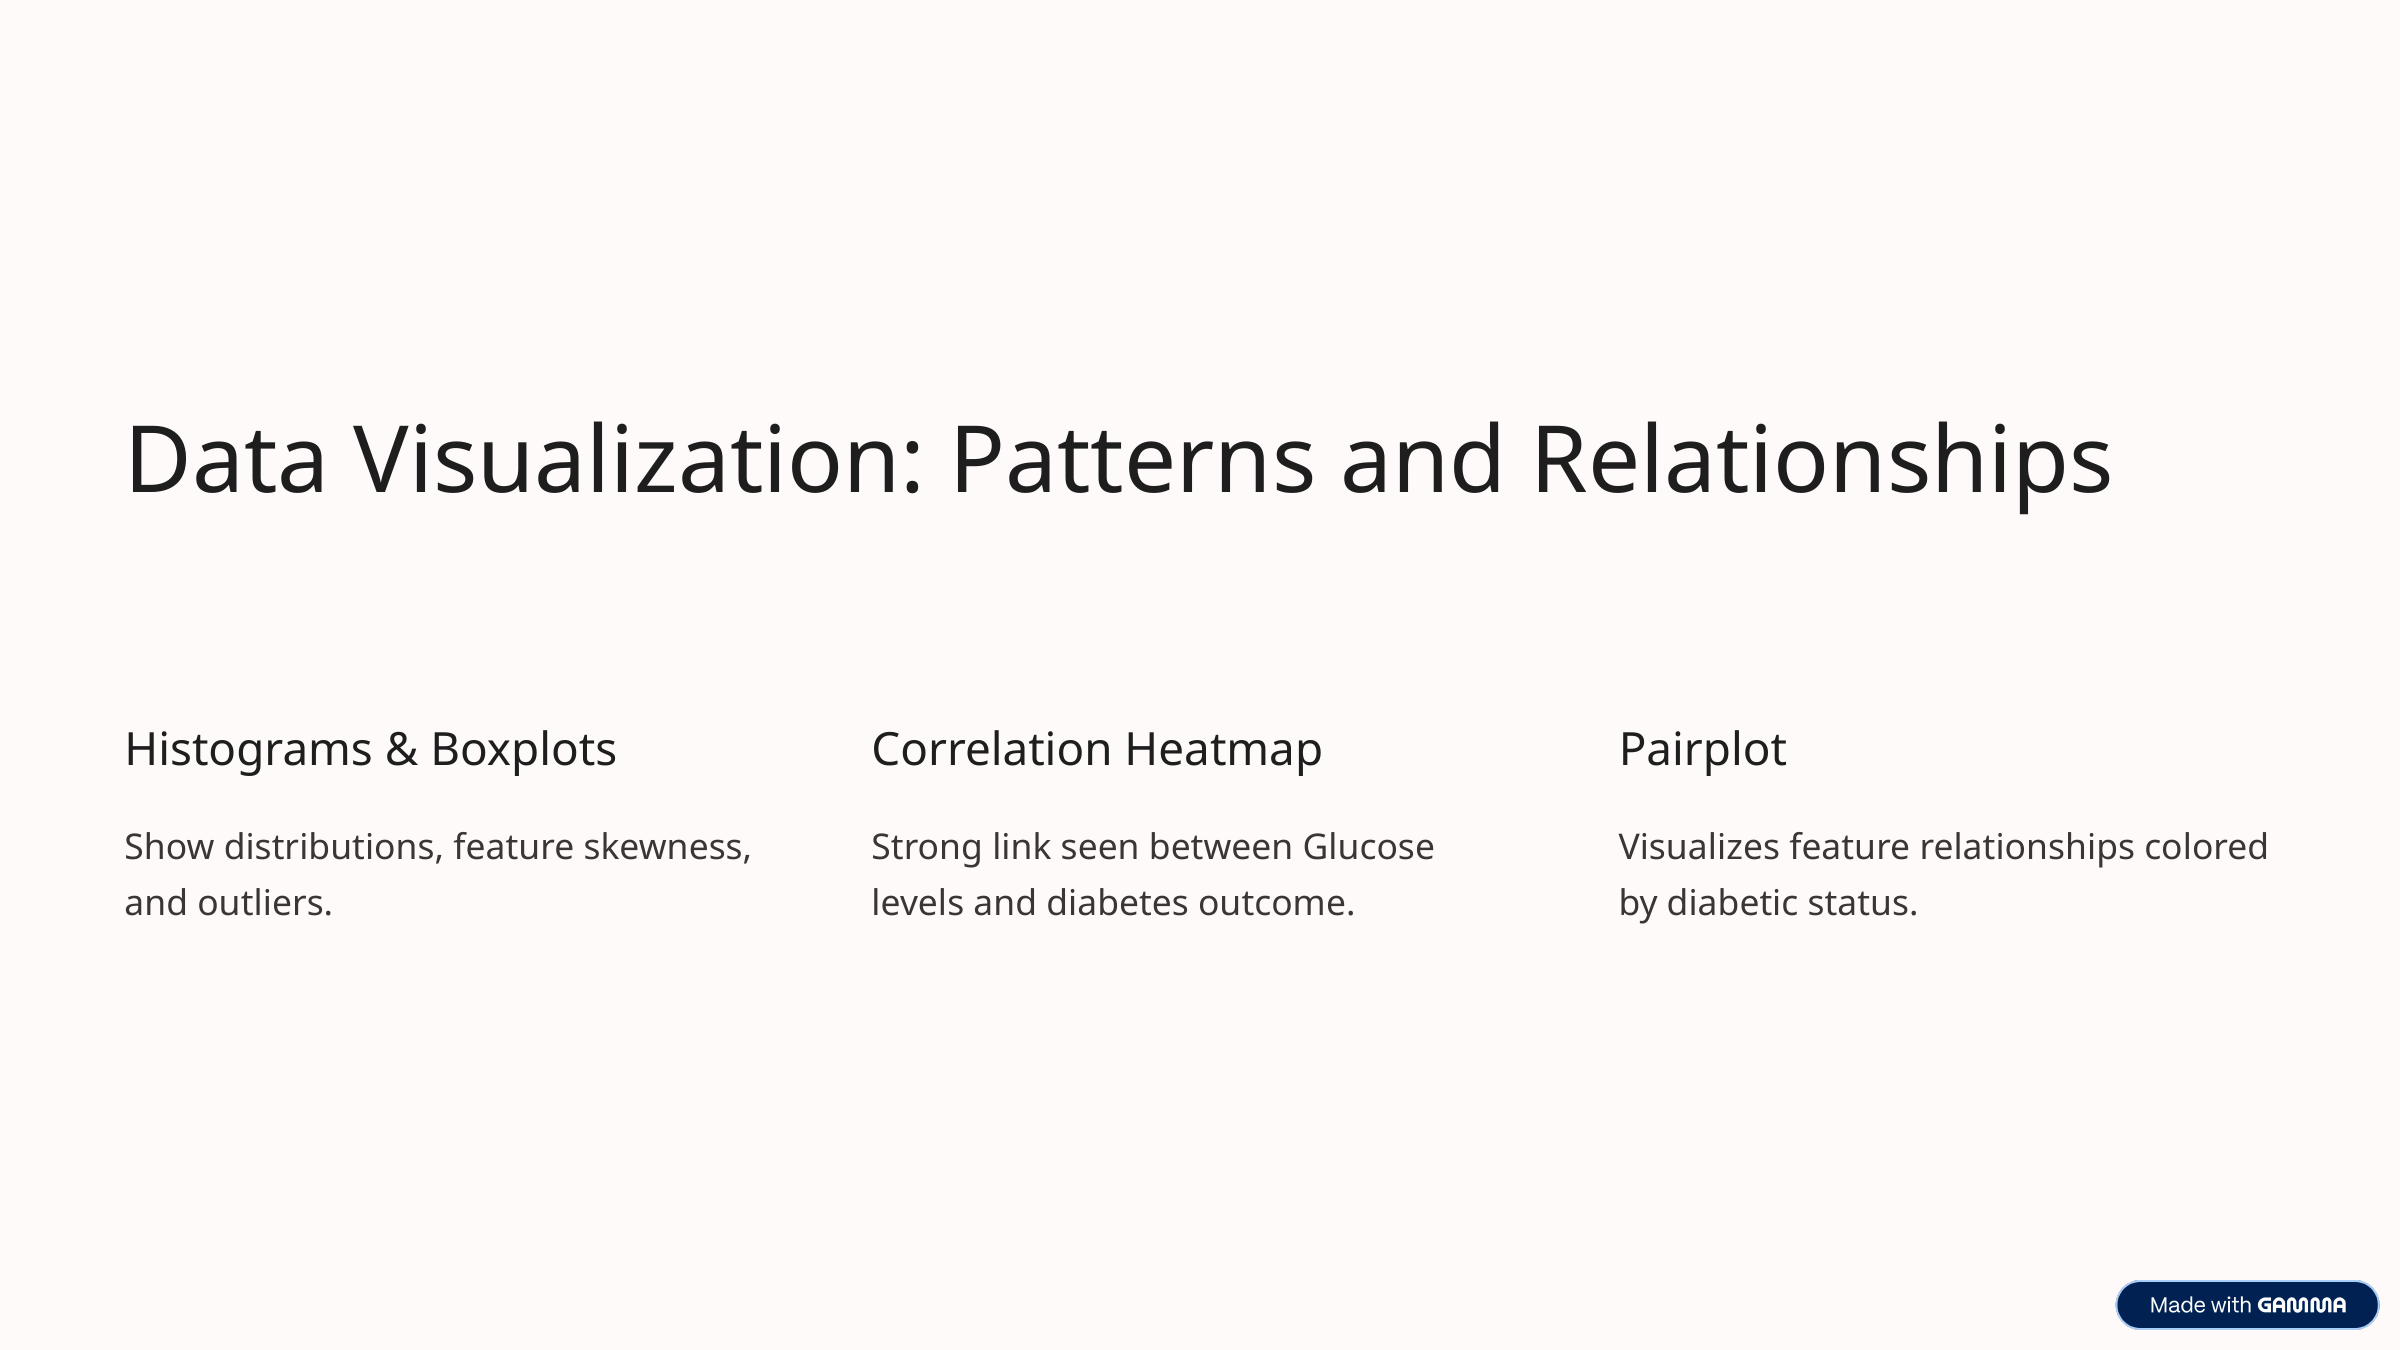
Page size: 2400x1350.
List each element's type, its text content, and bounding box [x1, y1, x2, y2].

text_box Visualizes feature relationships colored by diabetic status. [1618, 810, 2278, 925]
text_box Data Visualization: Patterns and Relationships [124, 393, 2276, 628]
text_box Correlation Heatmap [871, 716, 1371, 775]
picture [2106, 1271, 2389, 1339]
text_box Show distributions, feature skewness, and outliers. [124, 810, 784, 925]
text_box Pairplot [1618, 716, 2087, 775]
text_box Strong link seen between Glucose levels and diabetes outcome. [871, 810, 1531, 925]
text_box Histograms & Boxplots [124, 716, 662, 775]
